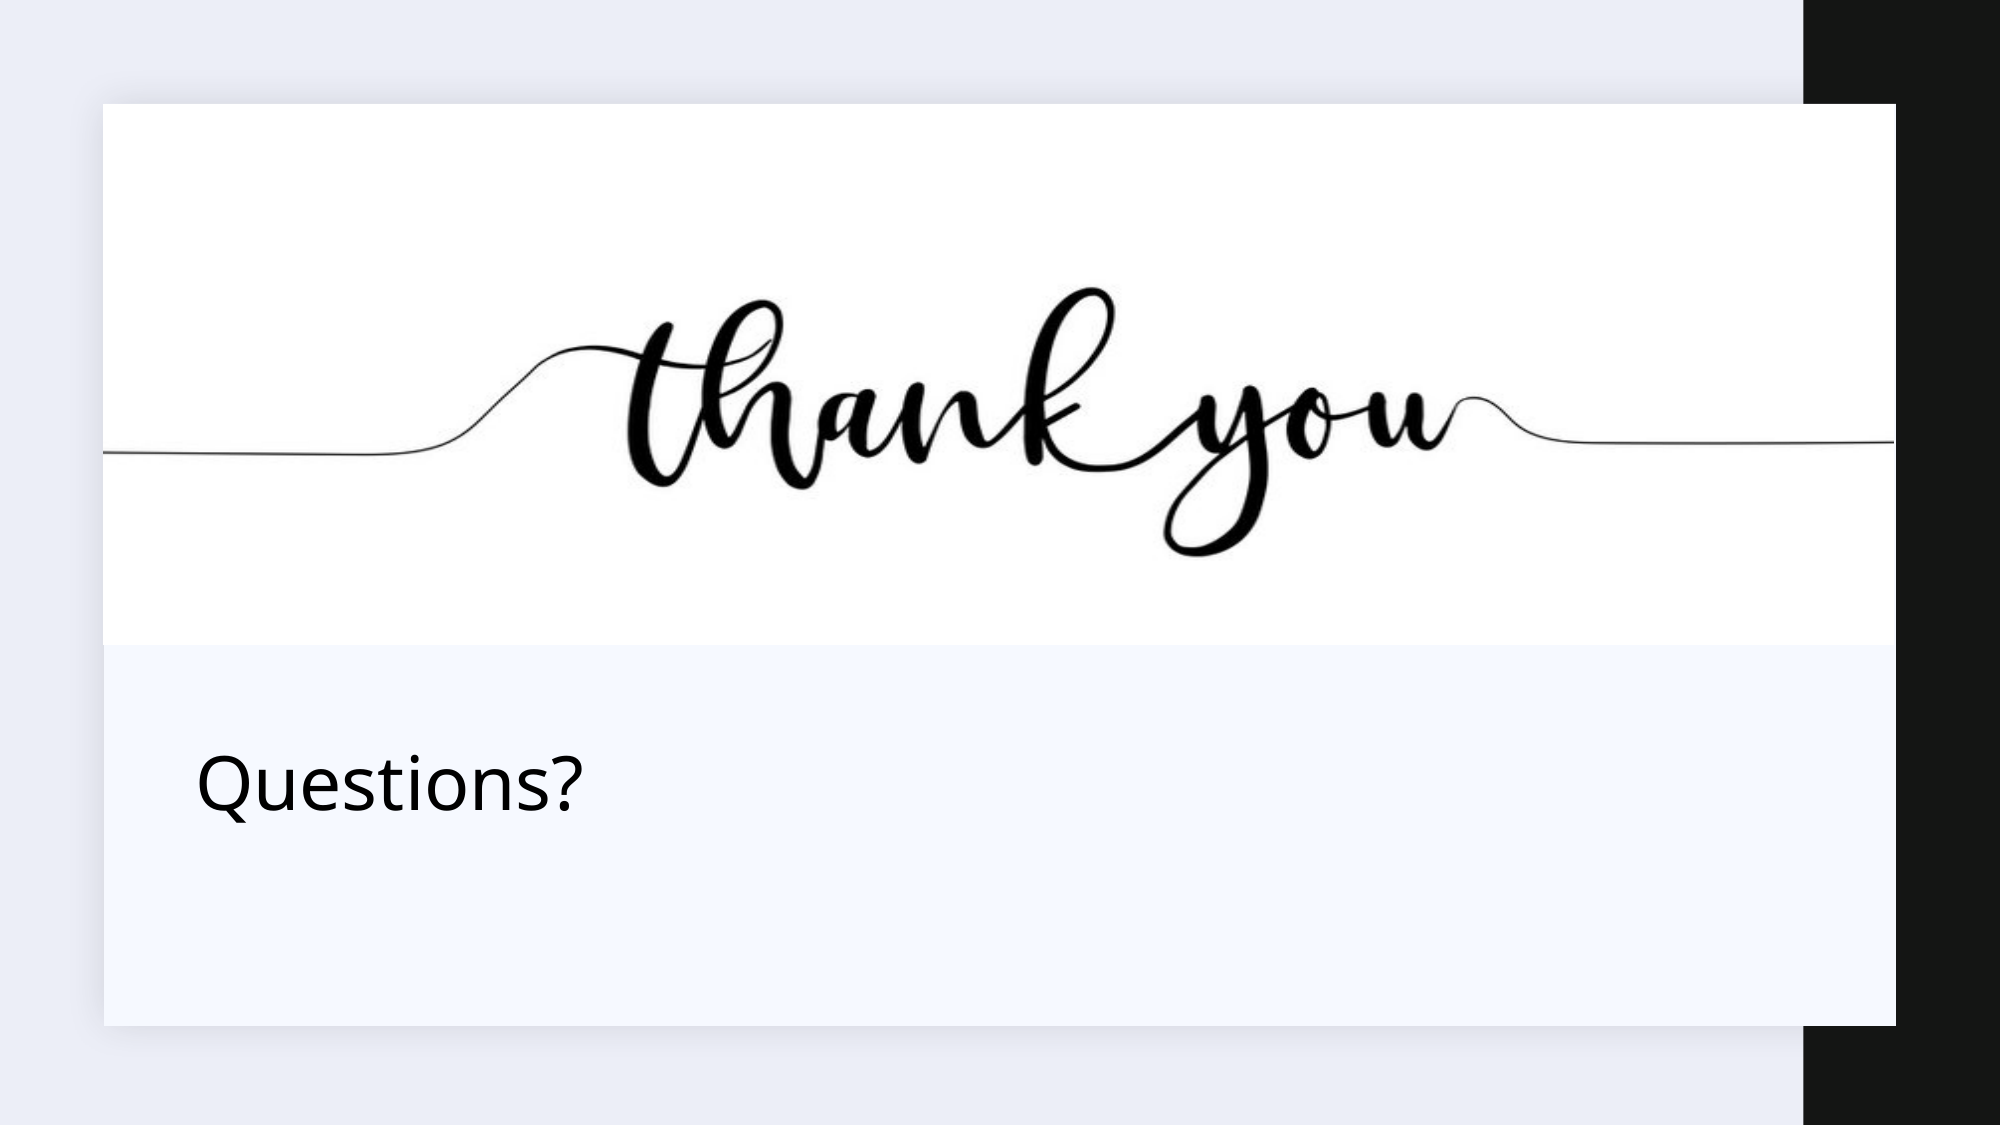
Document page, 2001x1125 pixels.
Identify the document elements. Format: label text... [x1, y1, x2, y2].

picture [103, 103, 1895, 645]
title Questions? [180, 705, 1839, 828]
